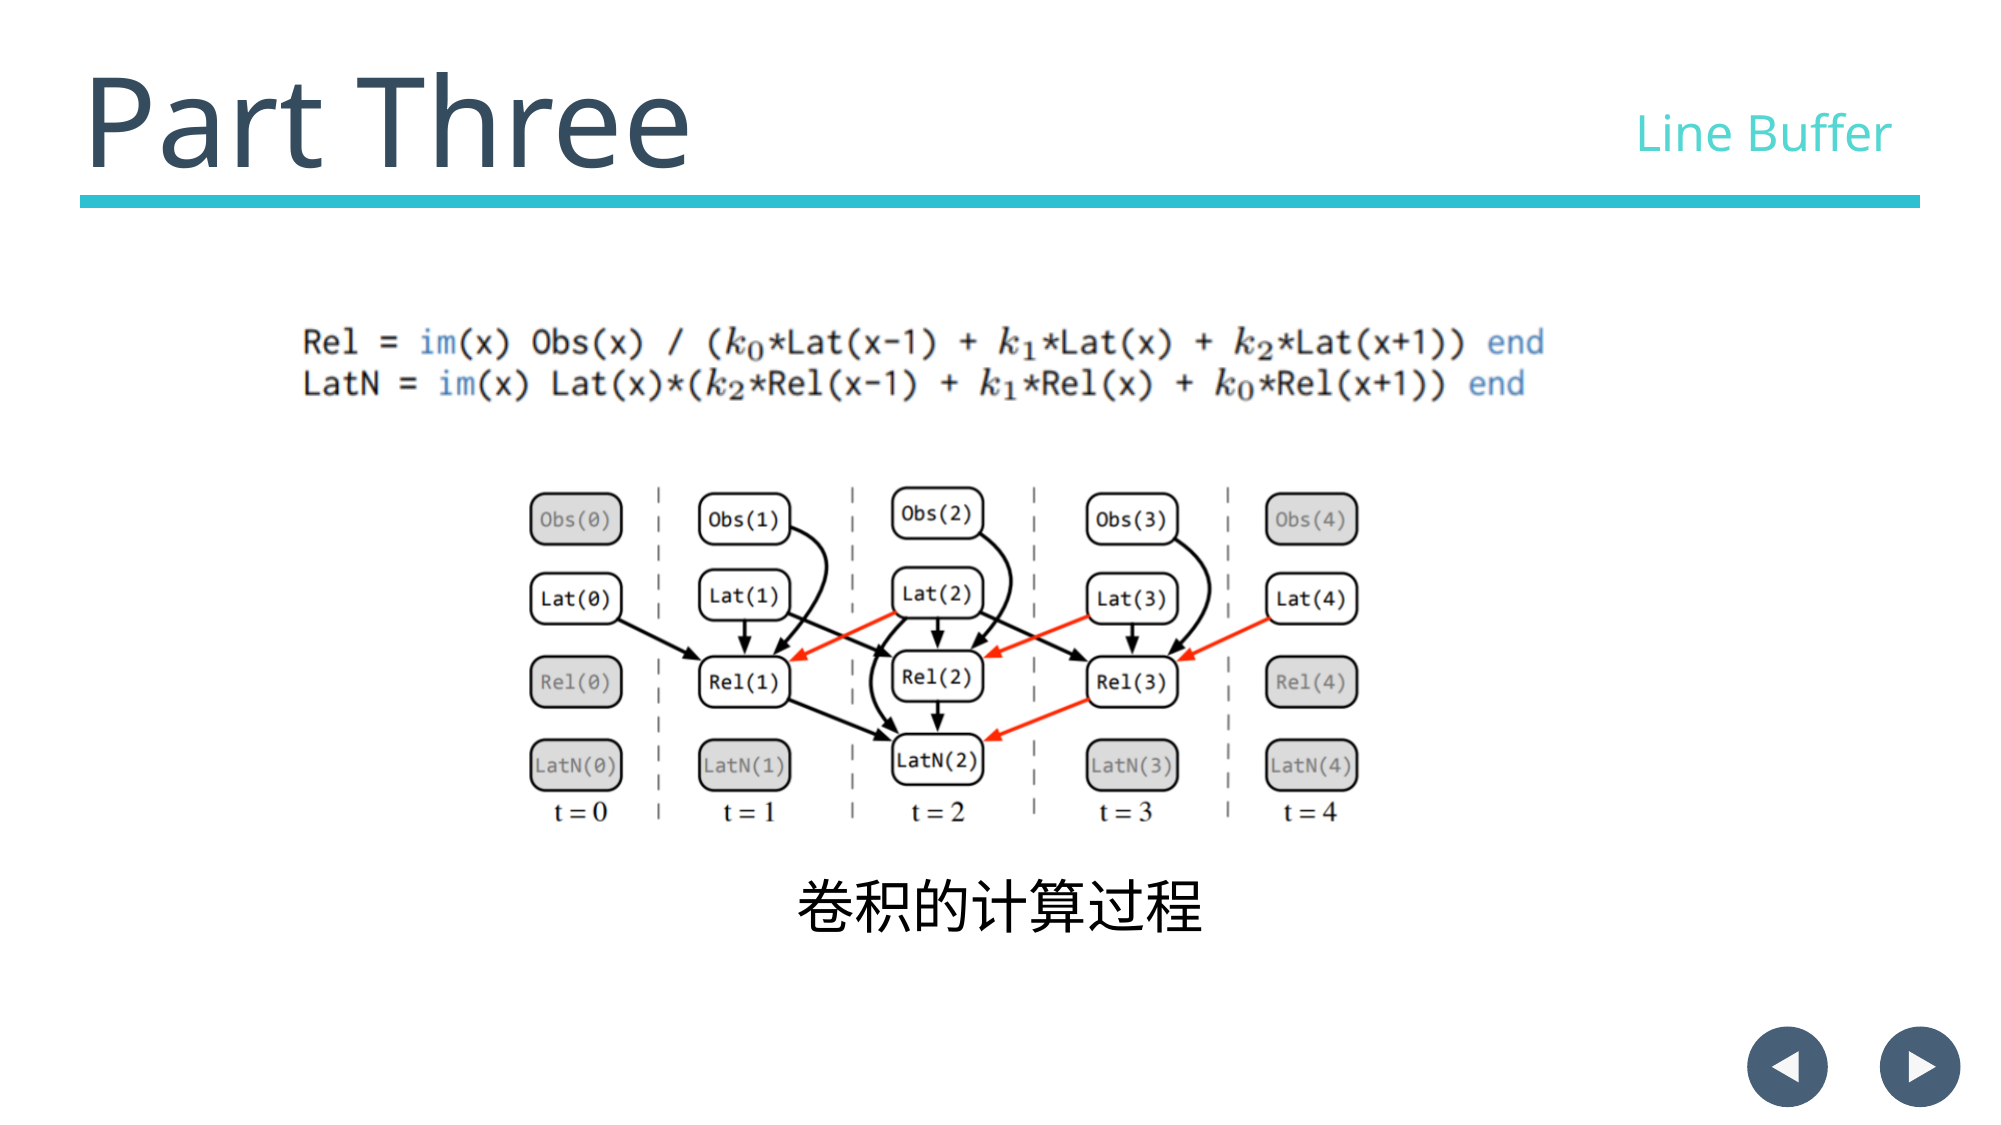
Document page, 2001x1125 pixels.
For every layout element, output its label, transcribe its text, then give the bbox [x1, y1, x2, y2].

picture [521, 477, 1375, 835]
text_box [1879, 1026, 1961, 1108]
text_box 卷积的计算过程 [621, 863, 1379, 948]
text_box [1747, 1026, 1828, 1108]
picture [298, 320, 1555, 412]
text_box Line Buffer [1620, 93, 1909, 169]
text_box Part Three [66, 34, 709, 200]
